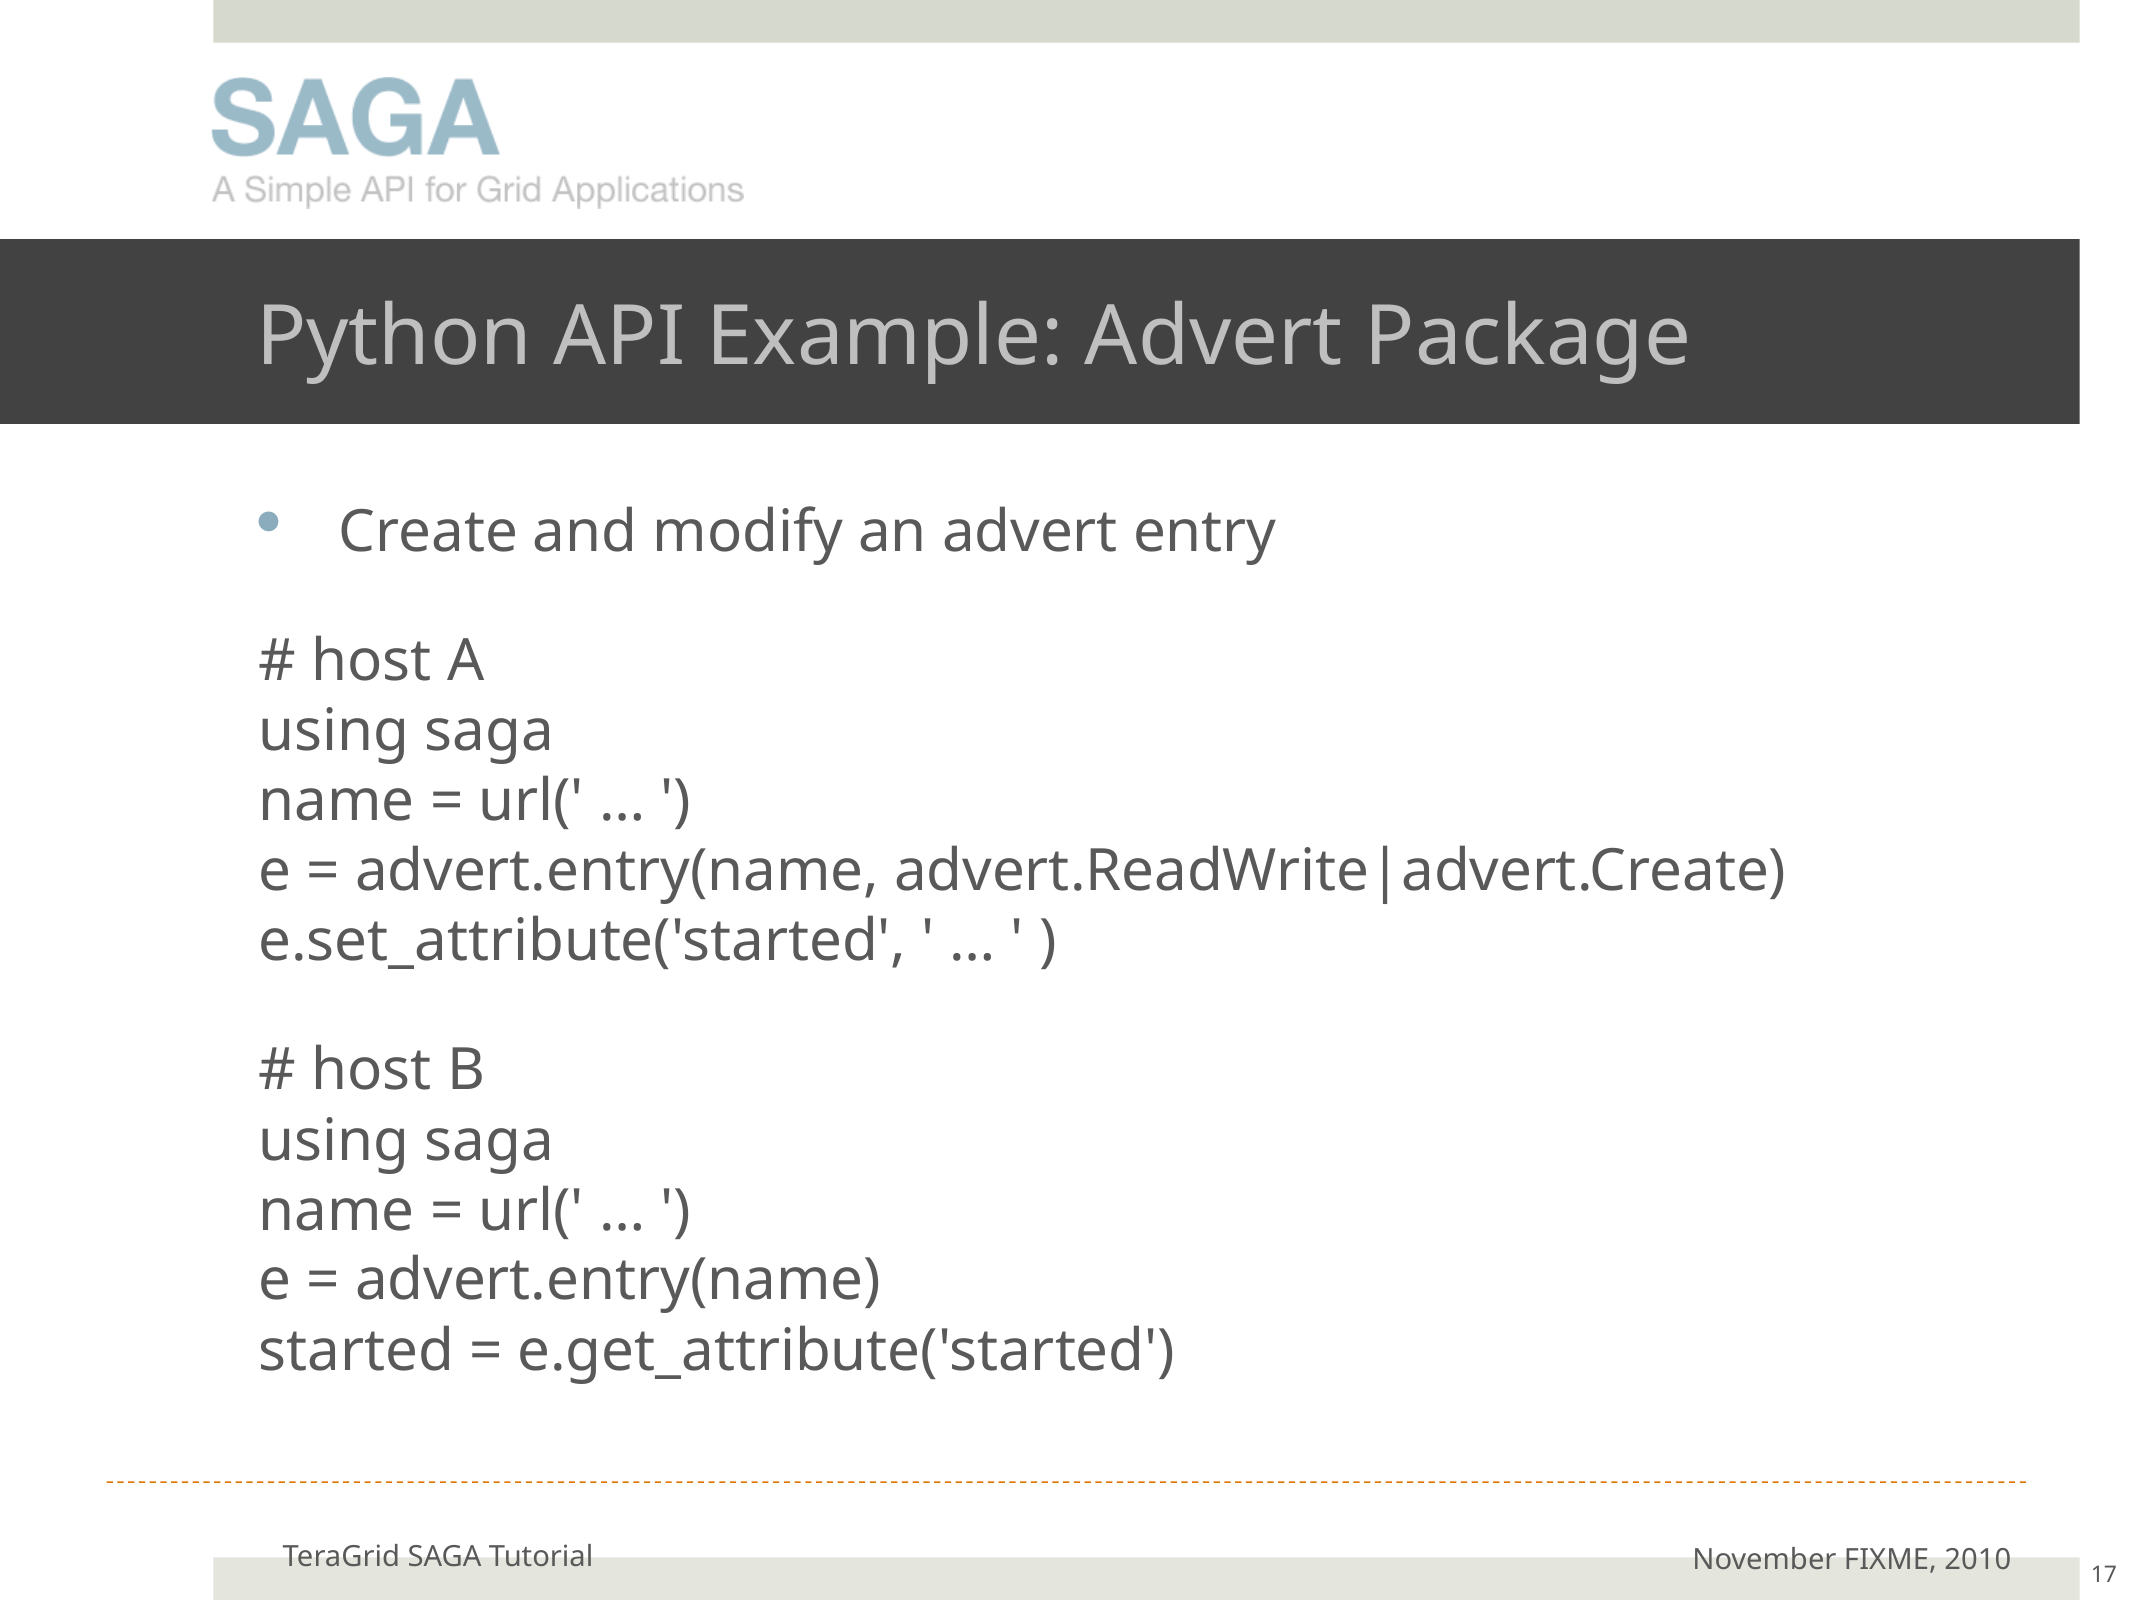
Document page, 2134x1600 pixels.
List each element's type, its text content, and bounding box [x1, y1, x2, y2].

list Create and modify an advert entry # host A using saga name = url(' … ') e = advert.entry(name, advert.ReadWrite|advert.Create) e.set_attribute('started', ' … ' ) # host B using saga name = url(' … ') e = advert.entry(name) started = e.get_attribute('started') [237, 482, 2036, 1462]
footer TeraGrid SAGA Tutorial [261, 1514, 937, 1600]
picture [211, 77, 744, 209]
title Python API Example: Advert Package [0, 239, 2080, 424]
slide_number November FIXME, 2010 [1535, 1514, 2033, 1600]
slide_number 17 [2050, 1532, 2134, 1600]
